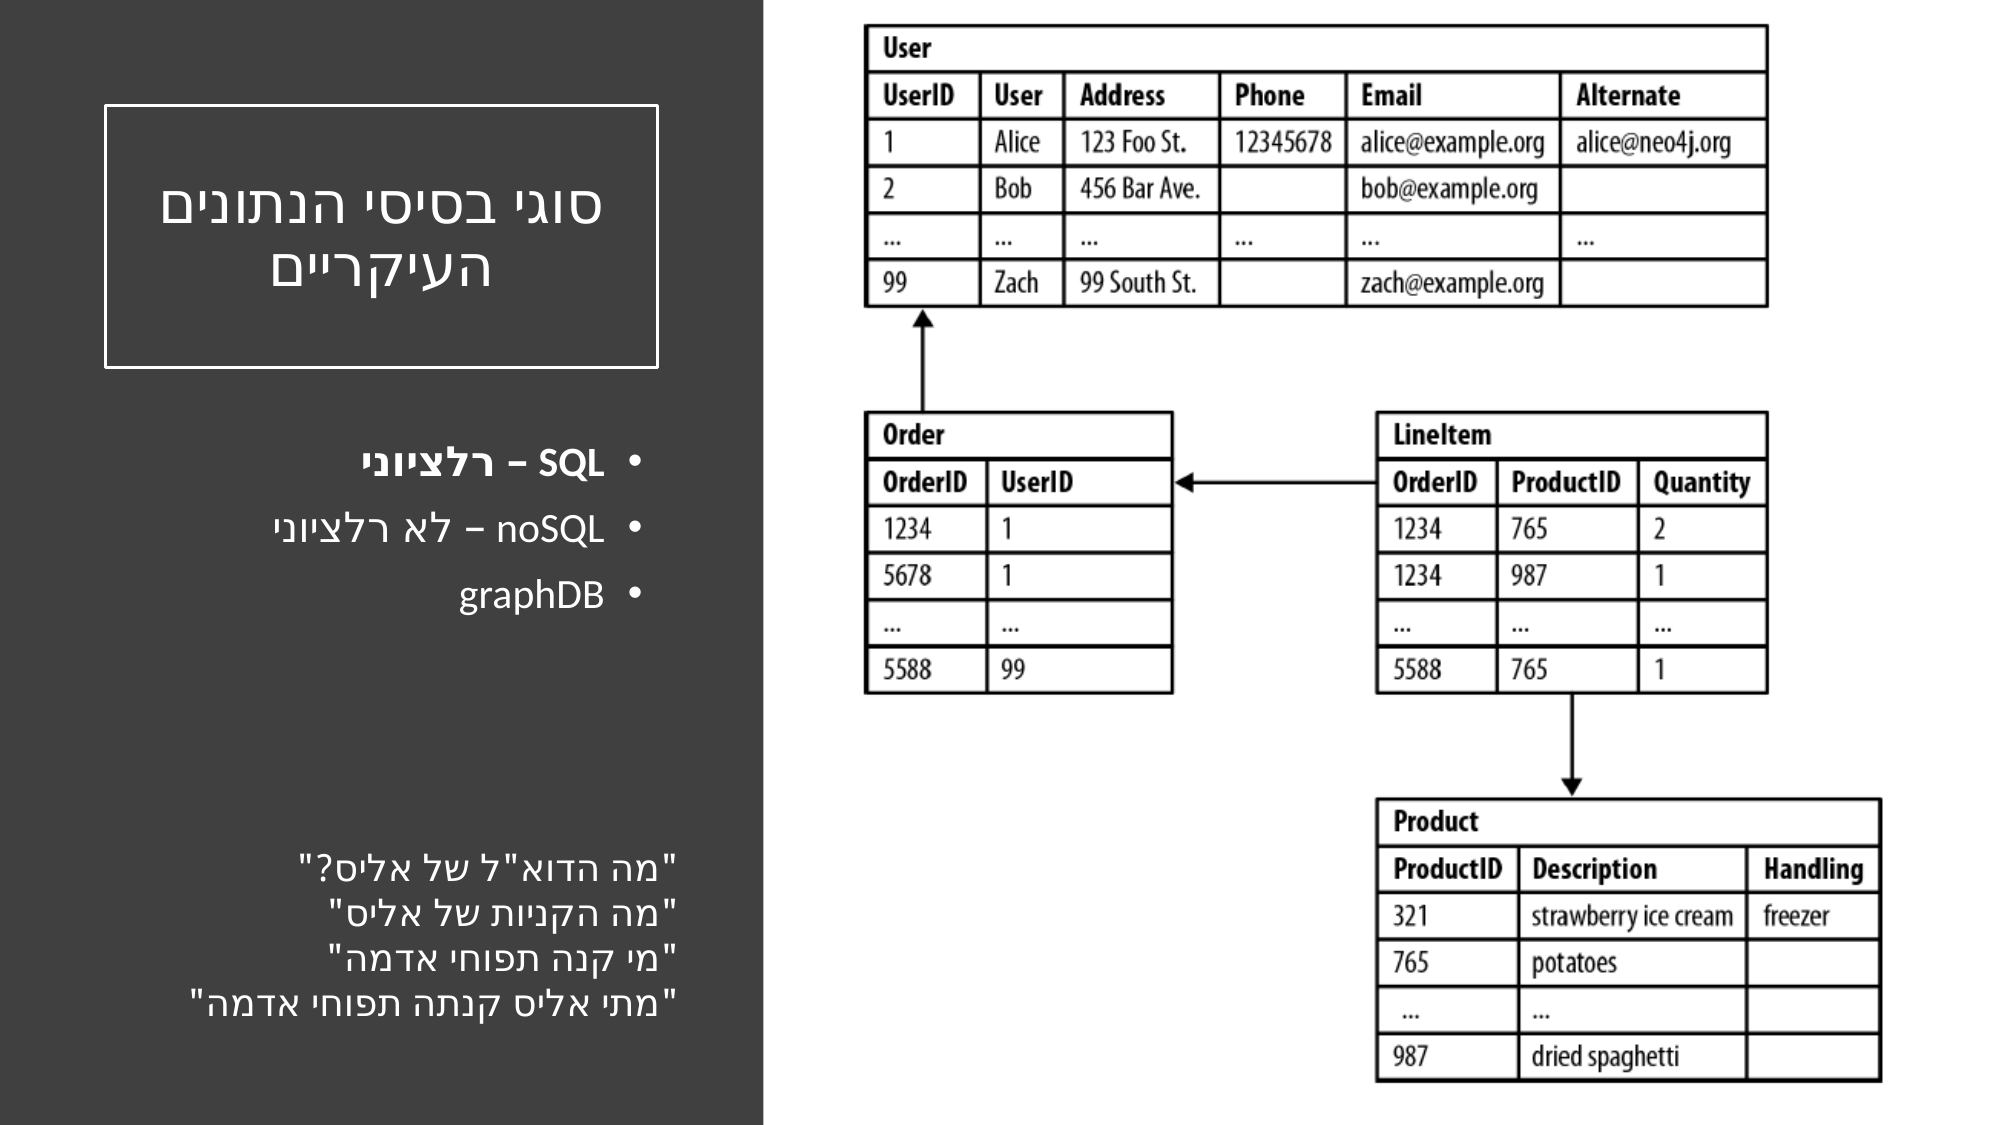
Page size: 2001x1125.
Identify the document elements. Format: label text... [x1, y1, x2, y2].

list SQL – רלציוני noSQL – לא רלציוני graphDB [105, 432, 658, 836]
text_box [0, 0, 764, 1125]
title סוגי בסיסי הנתונים העיקריים [105, 105, 658, 368]
text_box "מה הדוא"ל של אליס?" "מה הקניות של אליס" "מי קנה תפוחי אדמה" "מתי אליס קנתה תפוחי אדמה" [84, 836, 694, 1032]
picture [858, 12, 1895, 1097]
